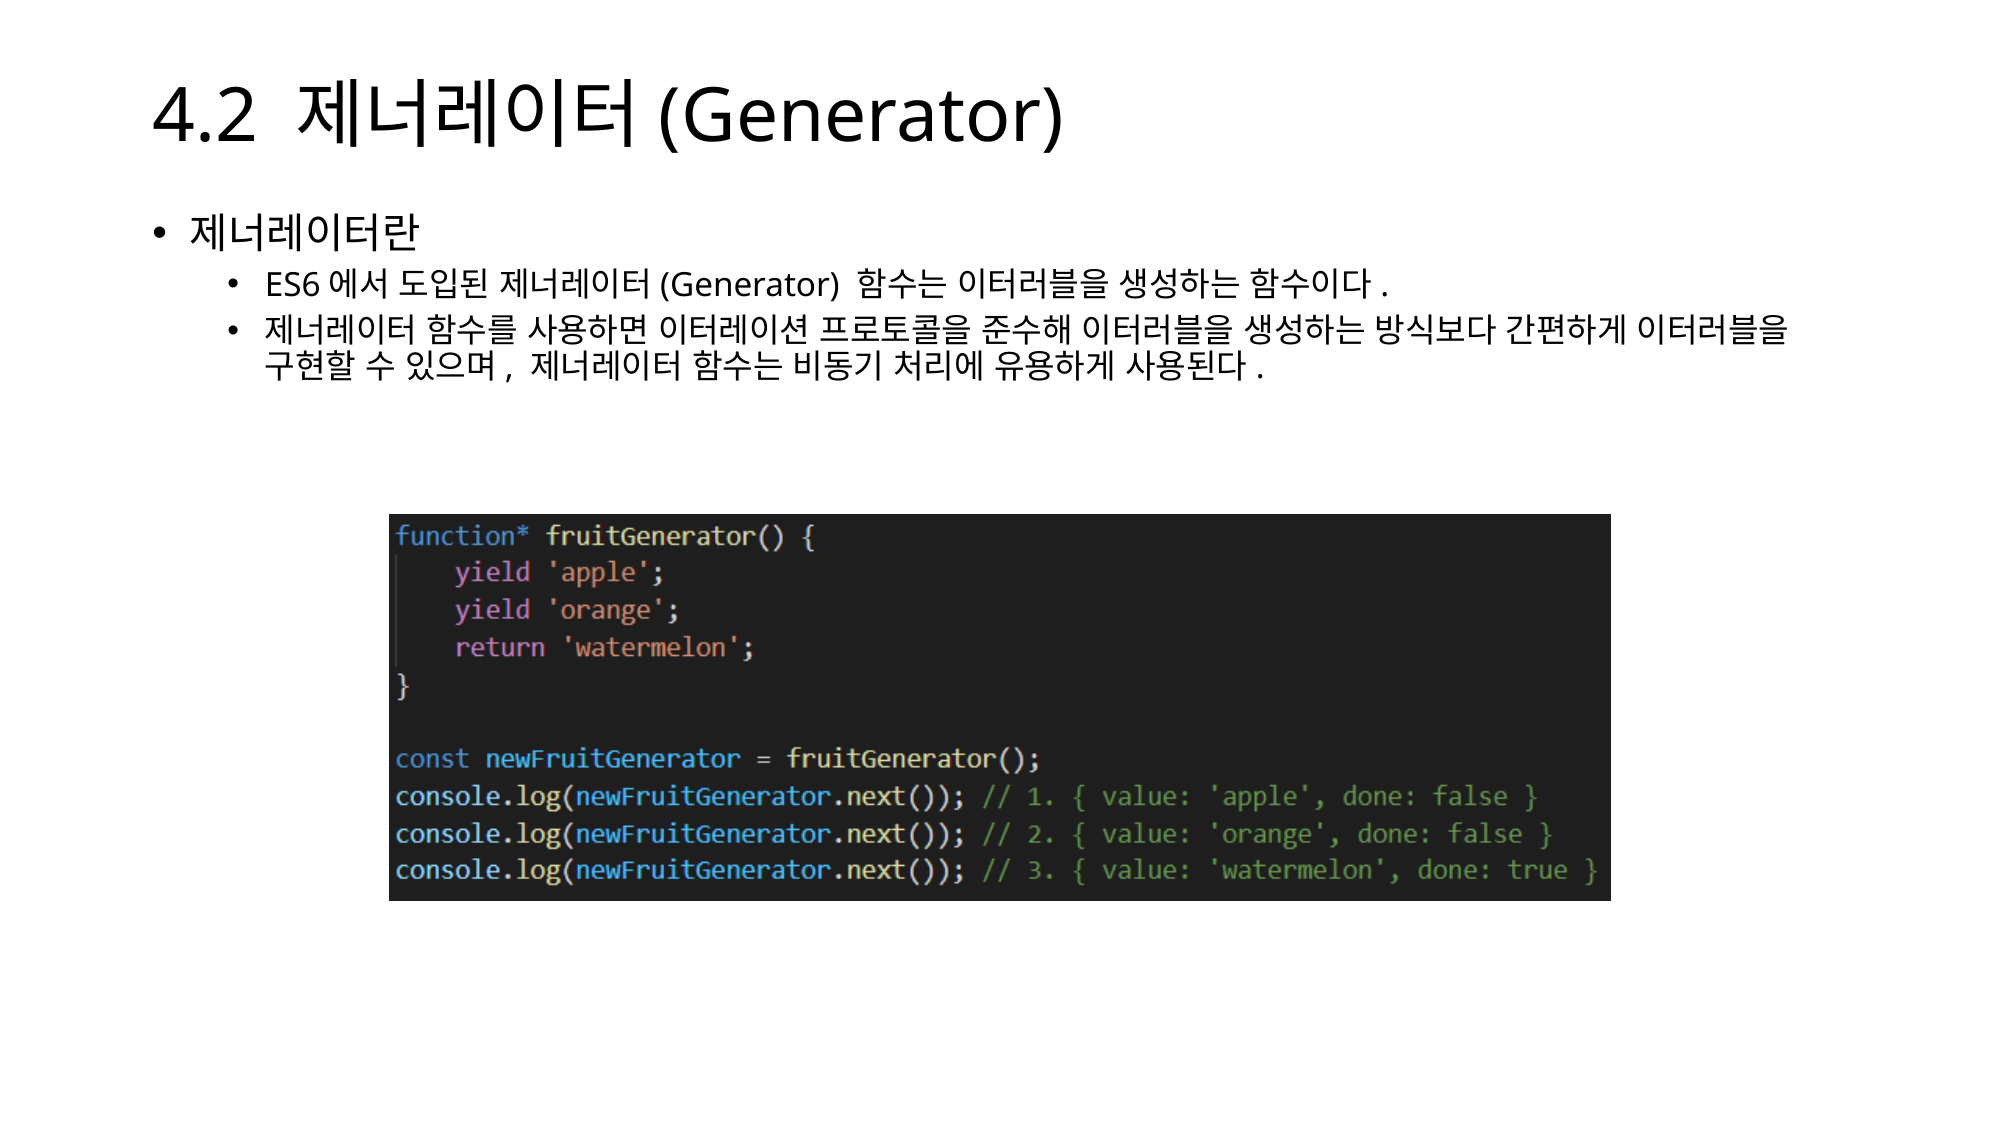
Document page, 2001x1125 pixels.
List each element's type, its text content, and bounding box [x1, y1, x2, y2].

picture [388, 514, 1611, 901]
title 4.2 제너레이터(Generator) [137, 59, 1863, 175]
list 제너레이터란 ES6에서 도입된 제너레이터(Generator) 함수는 이터러블을 생성하는 함수이다. 제너레이터 함수를 사용하면 이터레이션 프로토콜을 준수해 이터러블을 생성하는 방식보다 간편하게 이터러블을 구현할 수 있으며, 제너레이터 함수는 비동기 처리에 유용하게 사용된다. [137, 204, 1863, 1022]
